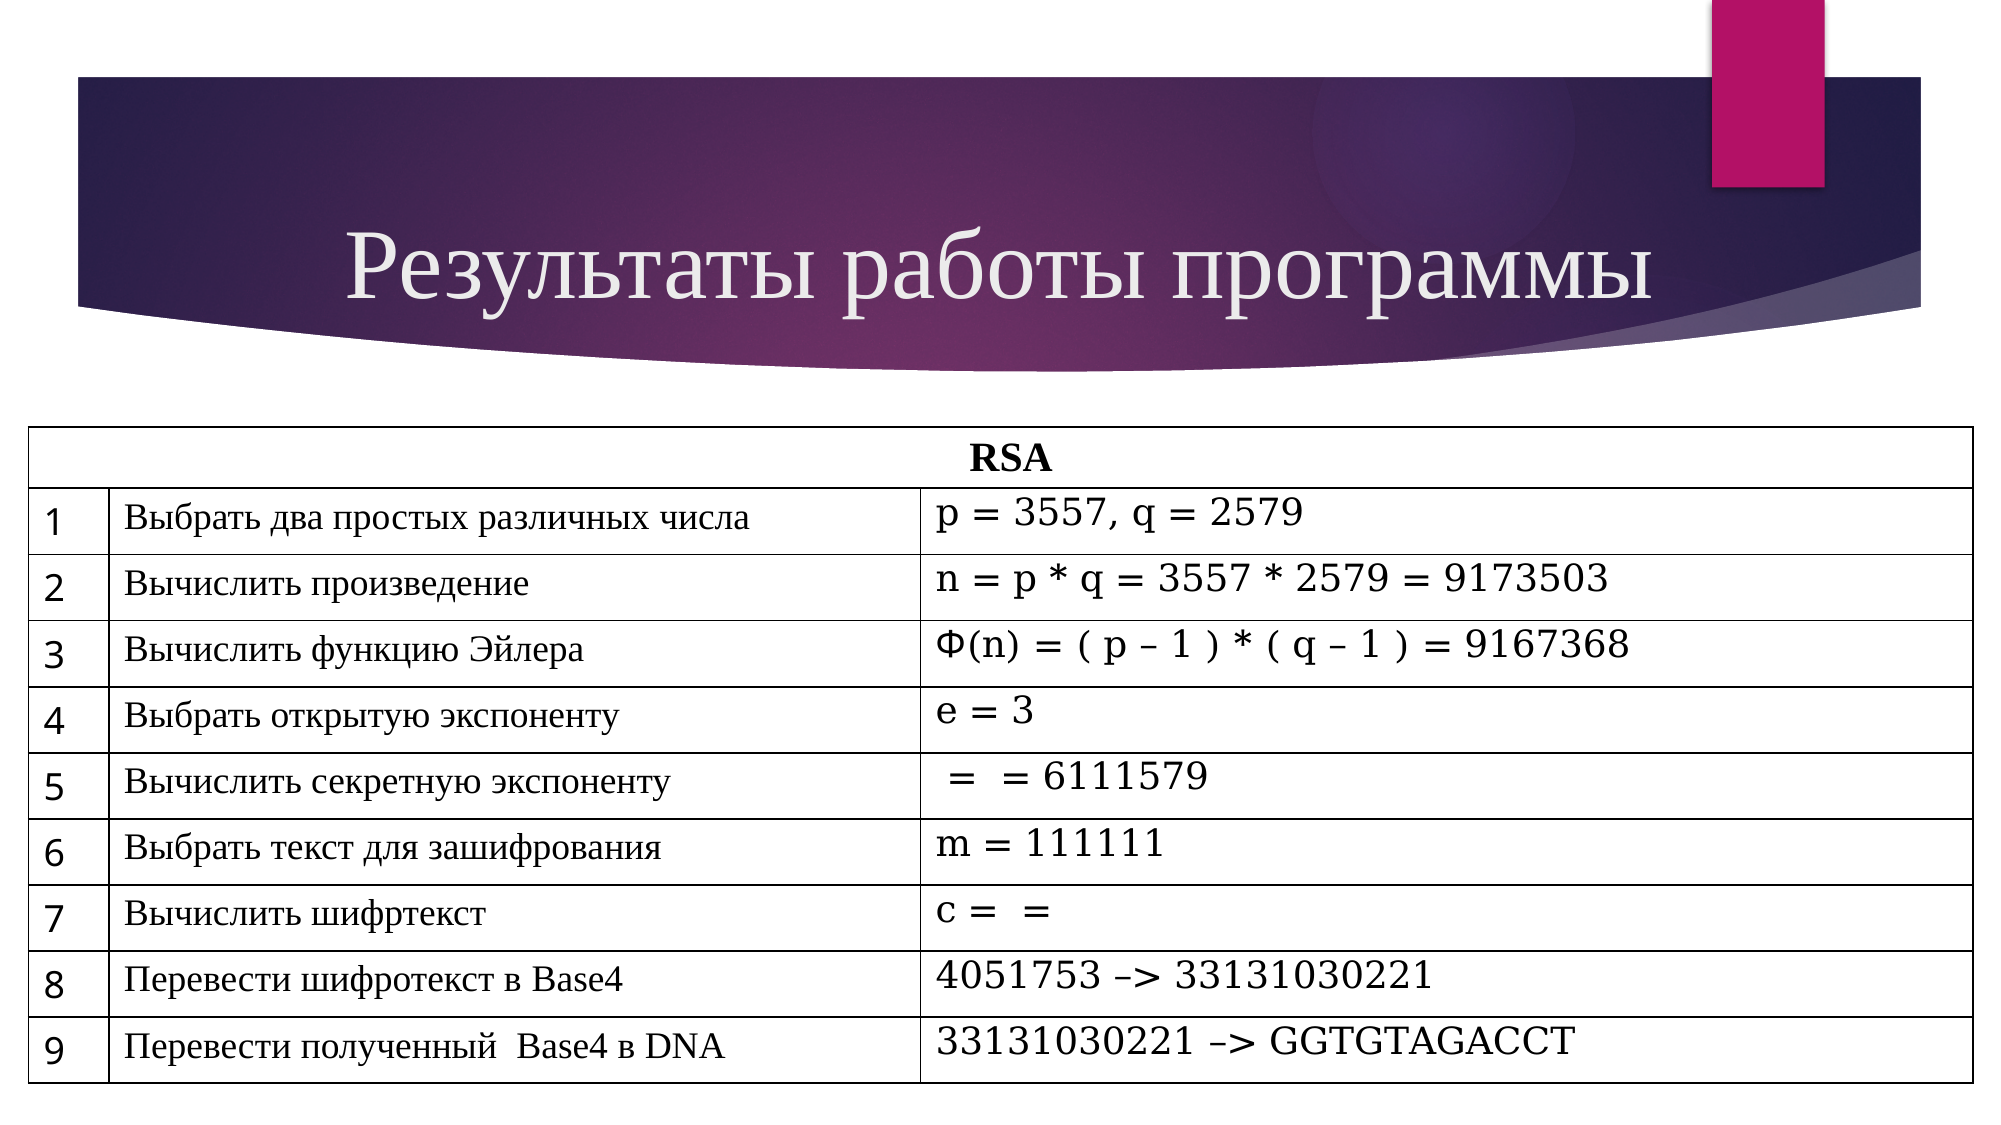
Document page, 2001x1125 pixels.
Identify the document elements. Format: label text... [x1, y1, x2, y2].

title Результаты работы программы [0, 146, 2000, 370]
